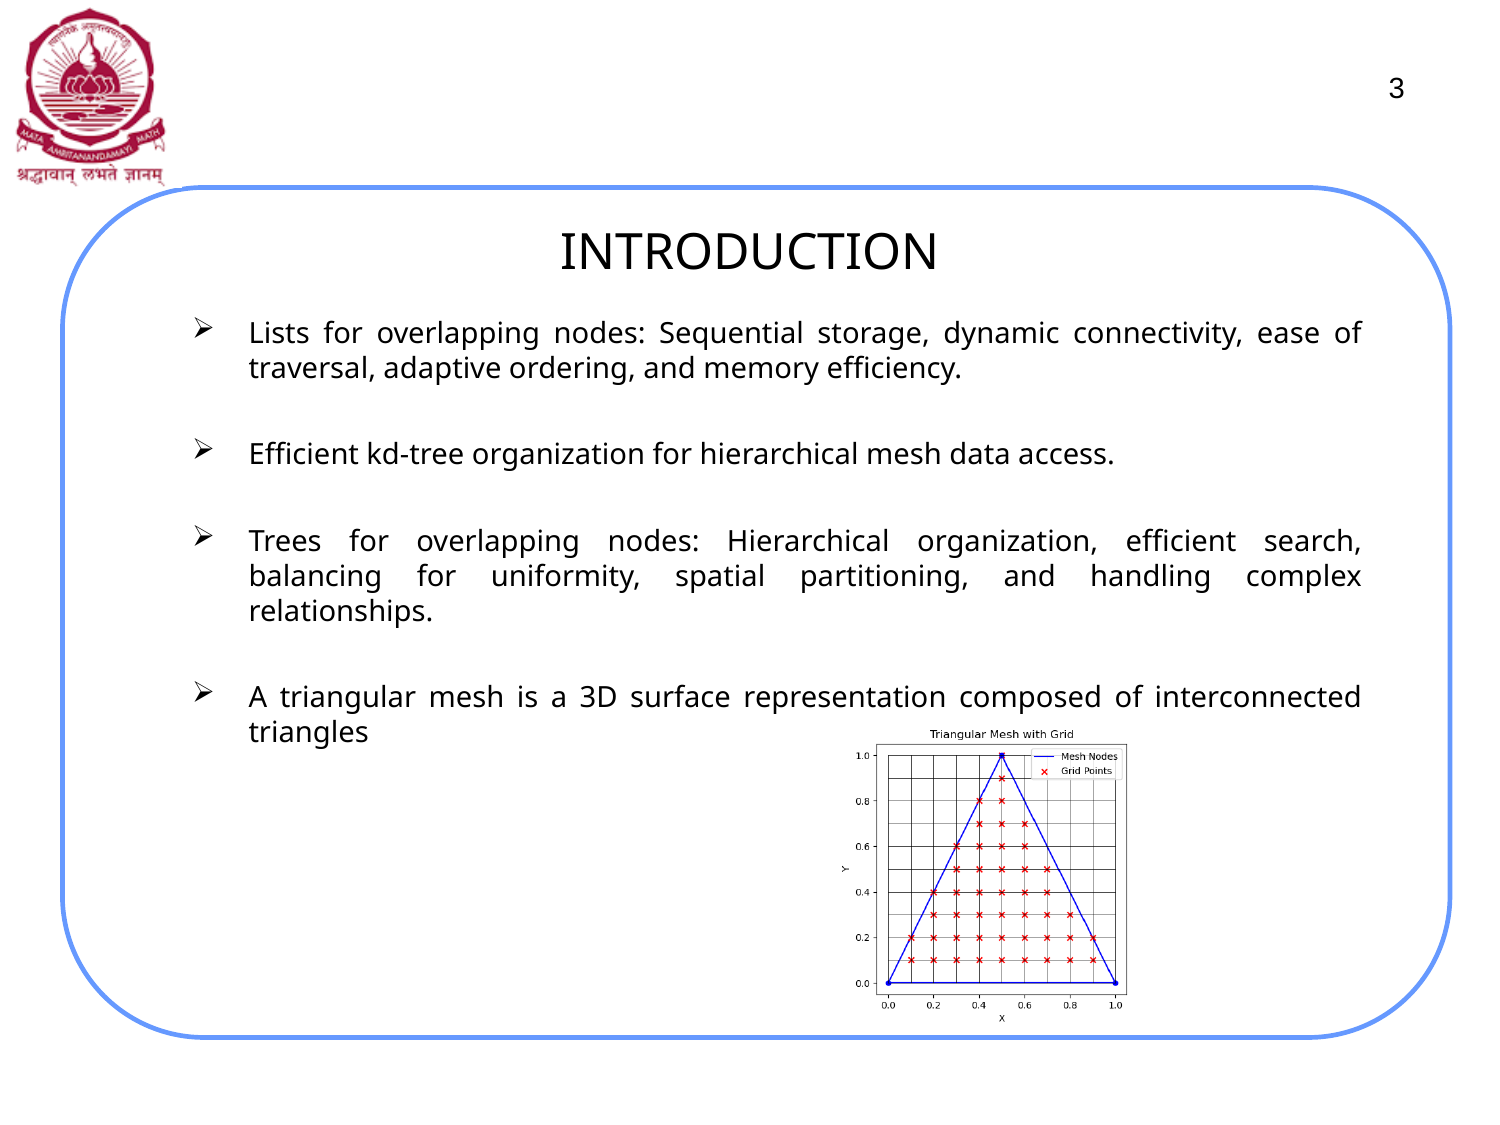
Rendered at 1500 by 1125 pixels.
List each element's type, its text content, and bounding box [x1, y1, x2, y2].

picture [0, 6, 182, 188]
title INTRODUCTION [297, 210, 1203, 289]
picture [835, 723, 1134, 1030]
text_box Lists for overlapping nodes: Sequential storage, dynamic connectivity, ease of traversal, adaptive ordering, and memory efficiency. Efficient kd-tree organization for hierarchical mesh data access. Trees for overlapping nodes: Hierarchical organization, efficient search, balancing for uniformity, spatial partitioning, and handling complex relationships. A triangular mesh is a 3D surface representation composed of interconnected triangles [177, 306, 1378, 743]
slide_number 3 [1362, 61, 1414, 111]
